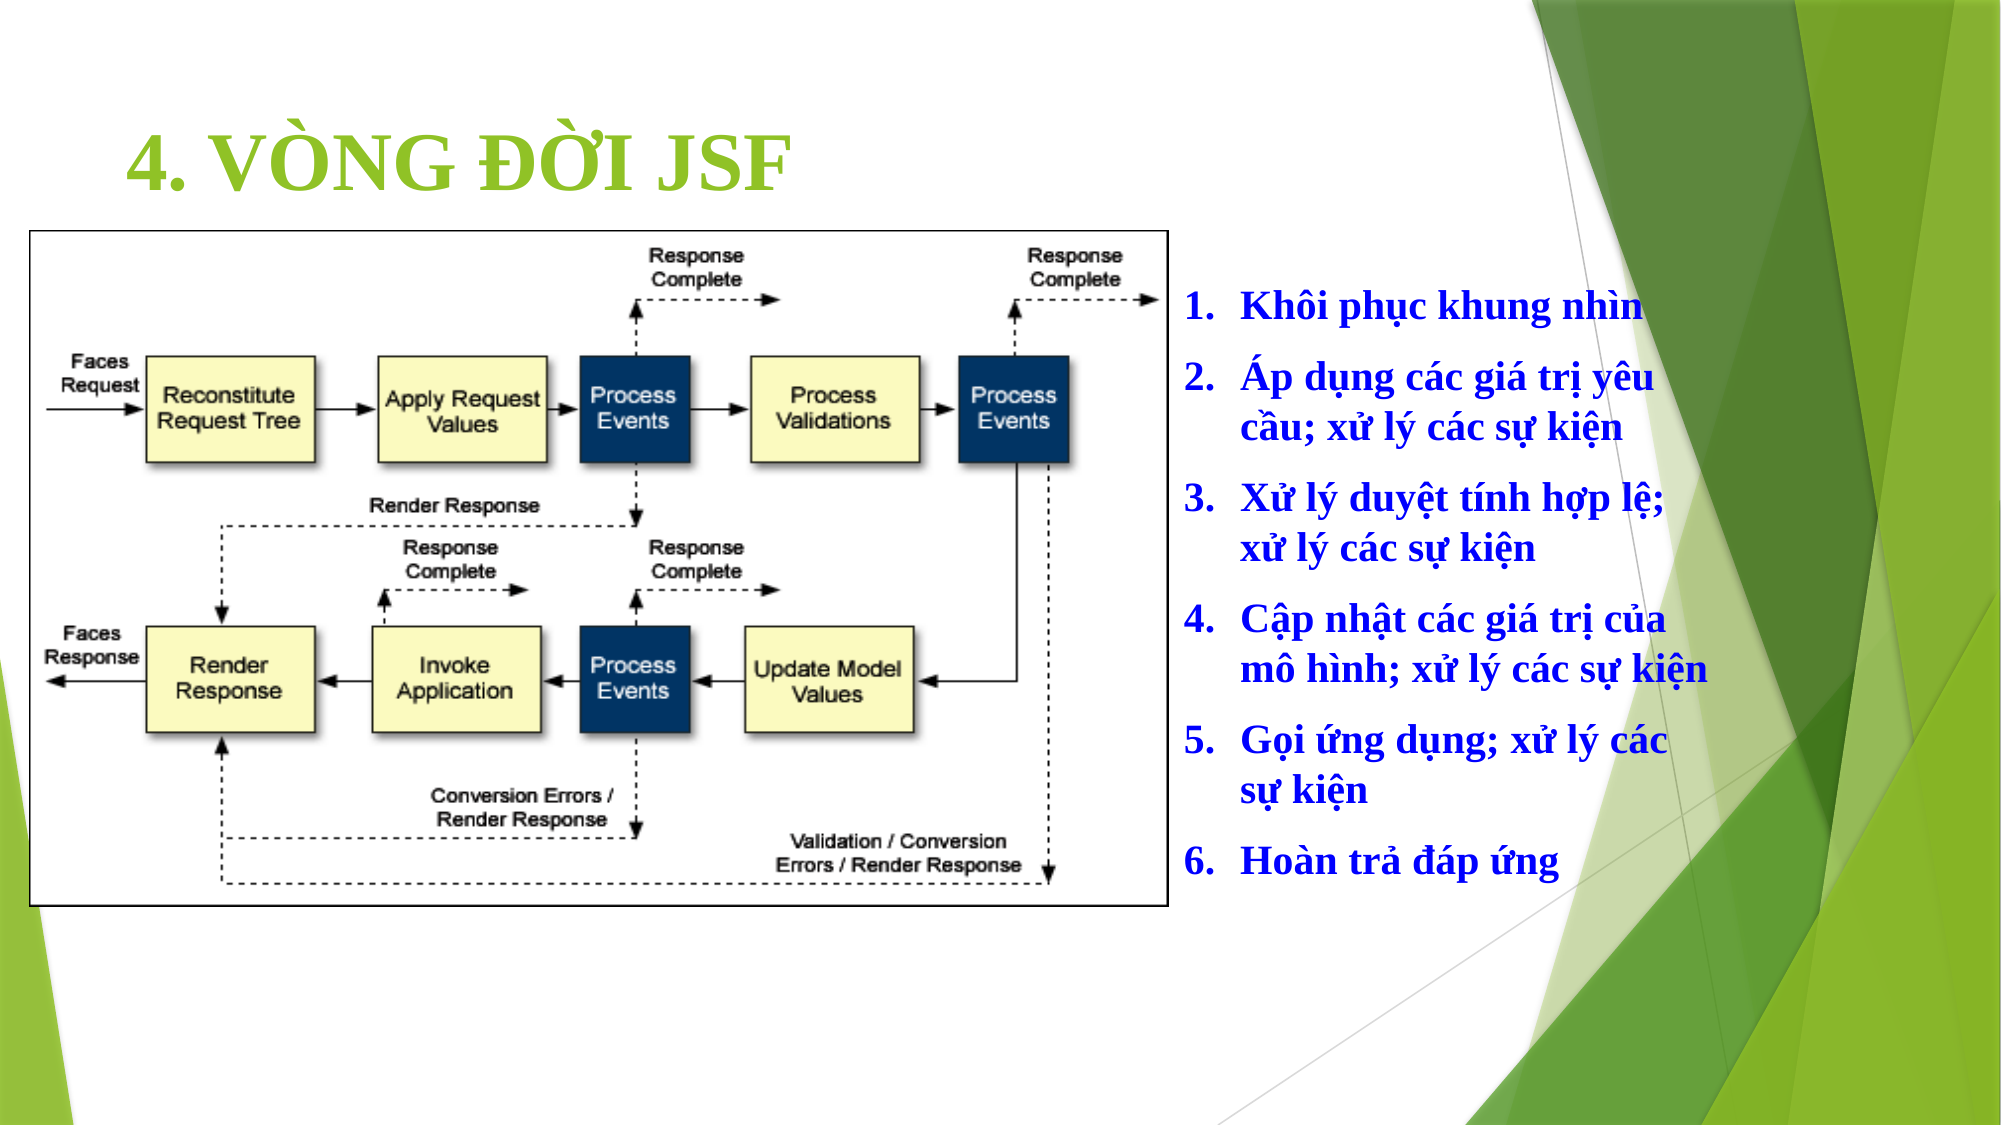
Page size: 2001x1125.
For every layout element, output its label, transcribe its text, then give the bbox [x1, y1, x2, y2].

list Khôi phục khung nhìn Áp dụng các giá trị yêu cầu; xử lý các sự kiện Xử lý duyệt tính hợp lệ; xử lý các sự kiện Cập nhật các giá trị của mô hình; xử lý các sự kiện Gọi ứng dụng; xử lý các sự kiện Hoàn trả đáp ứng [1174, 270, 1725, 907]
picture [29, 230, 1170, 908]
title 4. VÒNG ĐỜI JSF [111, 99, 1522, 270]
